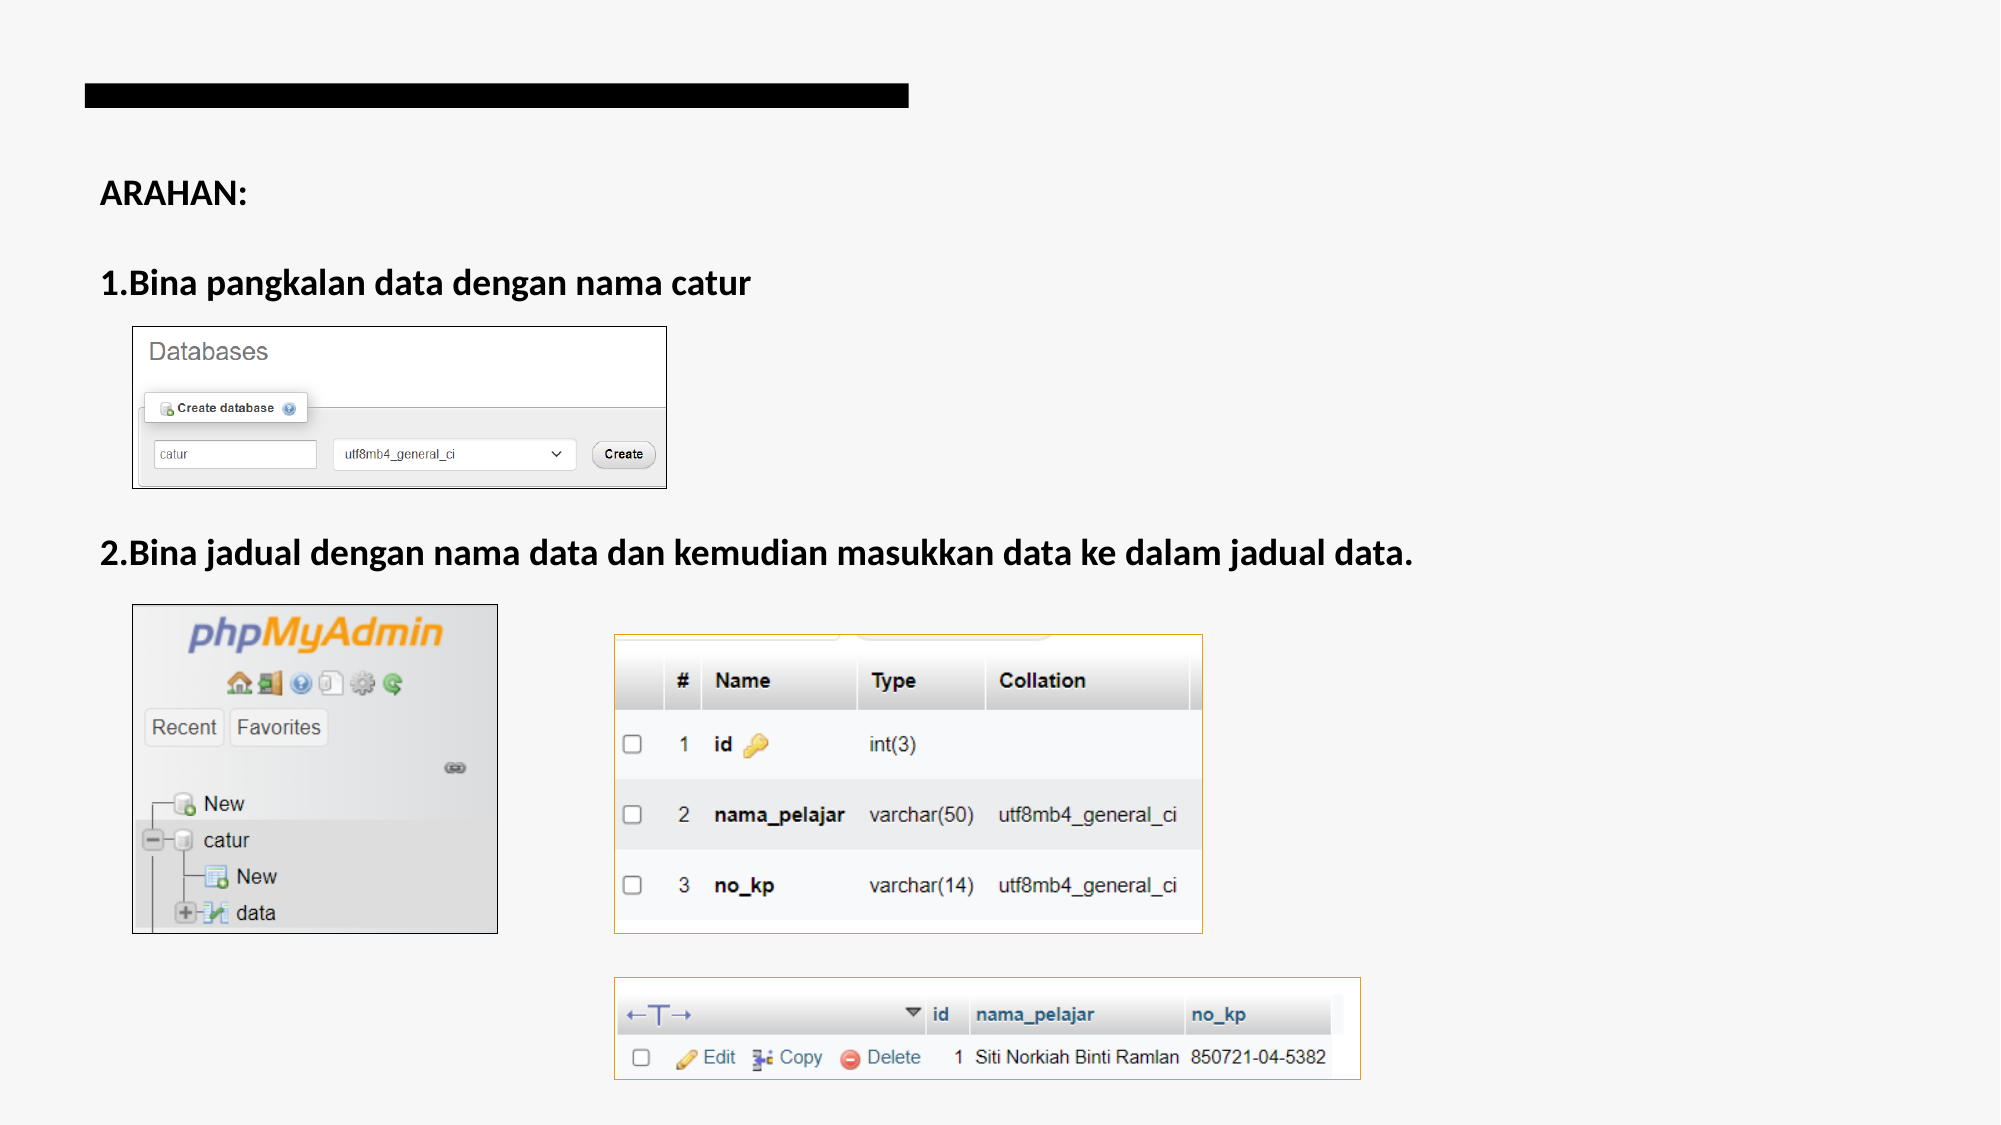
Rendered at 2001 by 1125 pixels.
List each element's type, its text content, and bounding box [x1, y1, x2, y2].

picture [132, 604, 498, 934]
picture [614, 634, 1203, 934]
title ARAHAN: 1.Bina pangkalan data dengan nama catur 2.Bina jadual dengan nama data dan kemudian masukkan data ke dalam jadual data. [84, 160, 1908, 1095]
picture [614, 977, 1361, 1080]
picture [132, 326, 667, 489]
